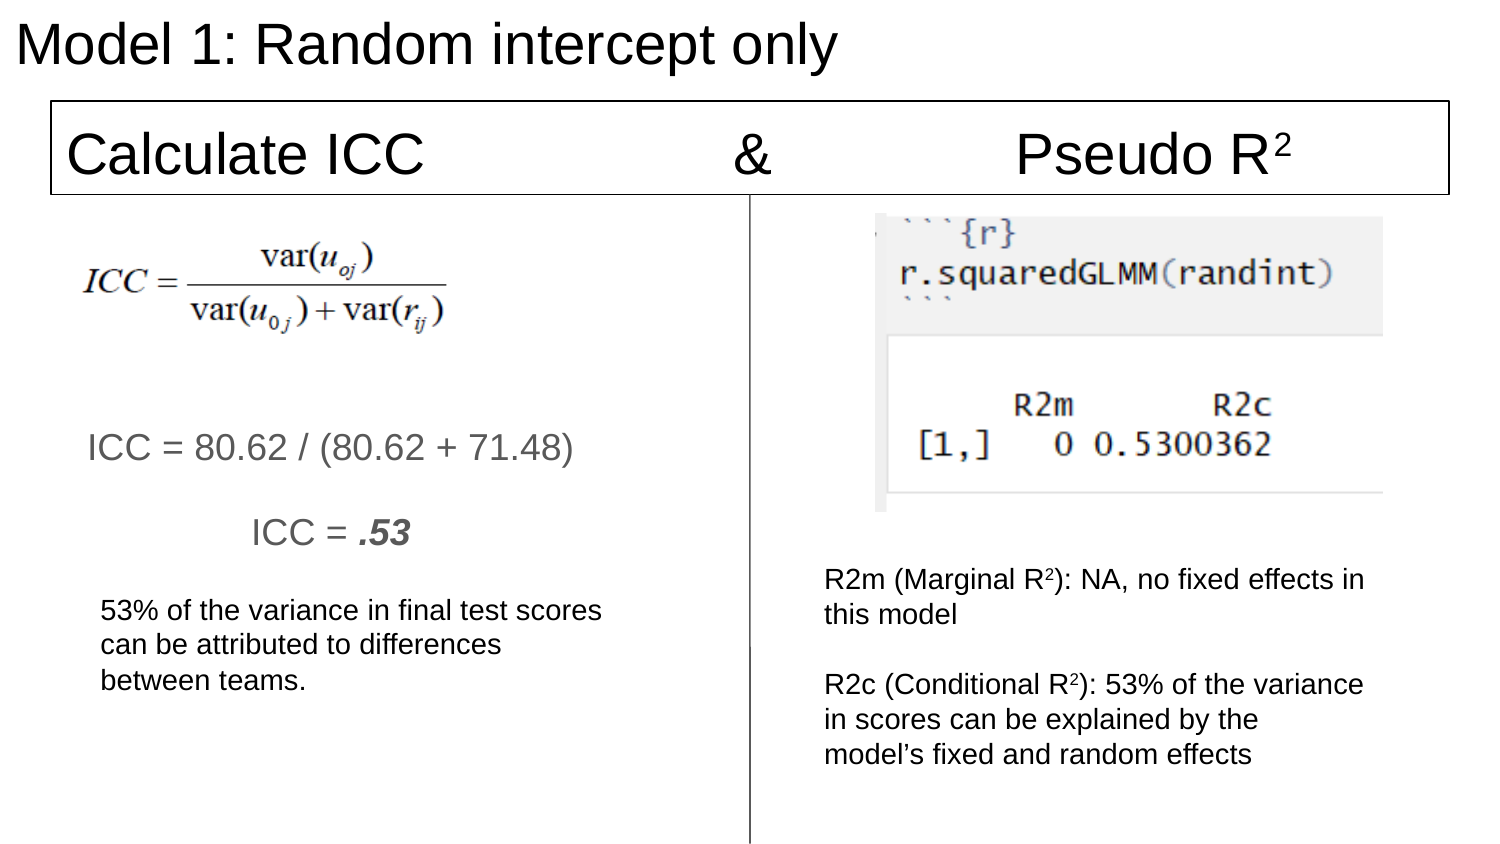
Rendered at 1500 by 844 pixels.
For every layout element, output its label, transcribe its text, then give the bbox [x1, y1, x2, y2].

list ICC = 80.62 / (80.62 + 71.48) ICC = .53 [51, 352, 611, 617]
title Model 1: Random intercept only [0, 0, 1200, 83]
picture [61, 195, 452, 371]
title Calculate ICC & Pseudo R2 [51, 100, 1449, 195]
text_box R2m (Marginal R2): NA, no fixed effects in this model R2c (Conditional R2): 53% of the variance in scores can be explained by the model’s fixed and random effects [809, 545, 1383, 648]
text_box 53% of the variance in final test scores can be attributed to differences between teams. [85, 575, 628, 679]
picture [874, 212, 1384, 513]
